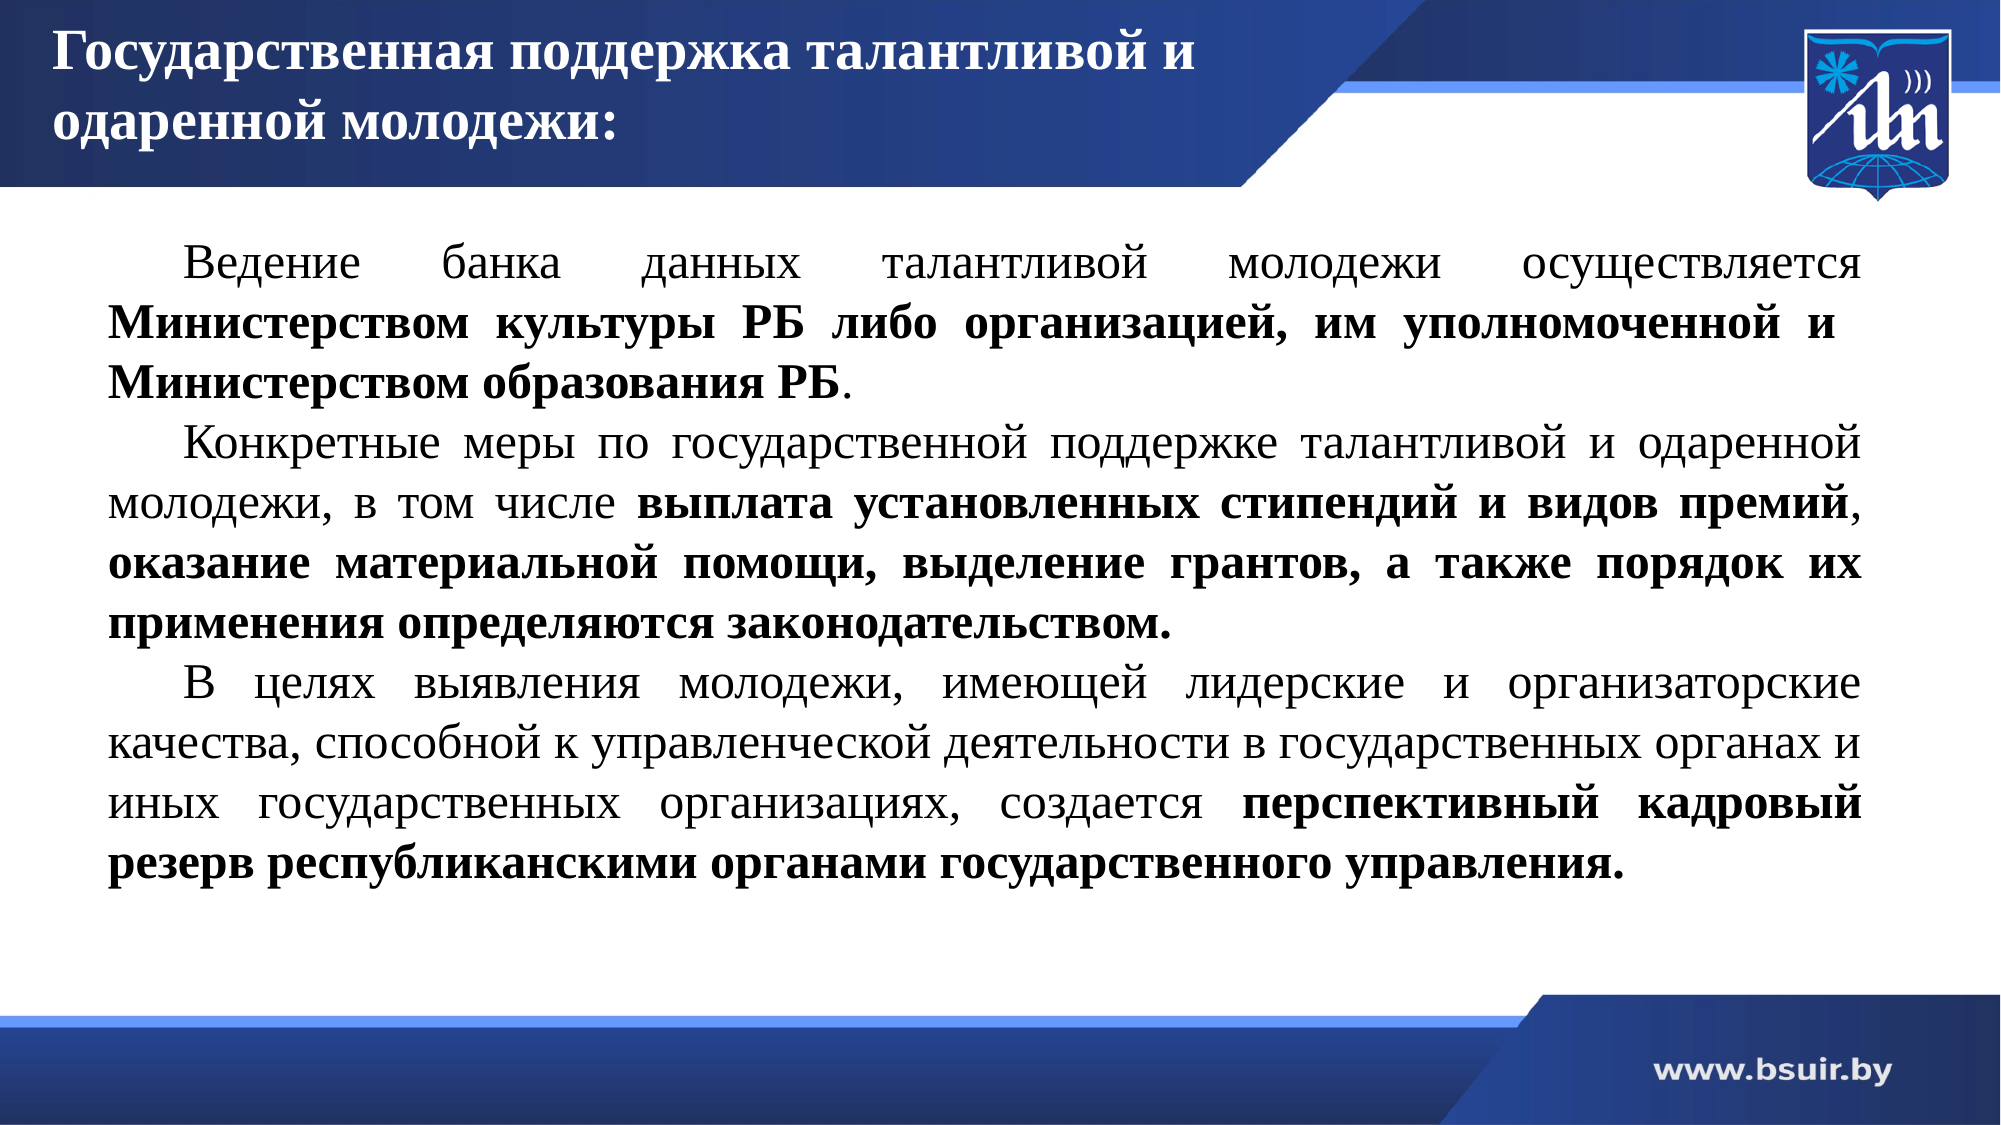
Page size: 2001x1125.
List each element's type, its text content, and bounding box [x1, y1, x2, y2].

text_box Государственная поддержка талантливой и одаренной молодежи: [37, 3, 1340, 159]
picture [0, 0, 2001, 1125]
text_box Ведение банка данных талантливой молодежи осуществляется Министерством культуры РБ либо организацией, им уполномоченной и Министерством образования РБ. Конкретные меры по государственной поддержке талантливой и одаренной молодежи, в том числе выплата установленных стипендий и видов премий, оказание материальной помощи, выделение грантов, а также порядок их применения определяются законодательством. В целях выявления молодежи, имеющей лидерские и организаторские качества, способной к управленческой деятельности в государственных органах и иных государственных организациях, создается перспективный кадровый резерв республиканскими органами государственного управления. [93, 221, 1878, 897]
